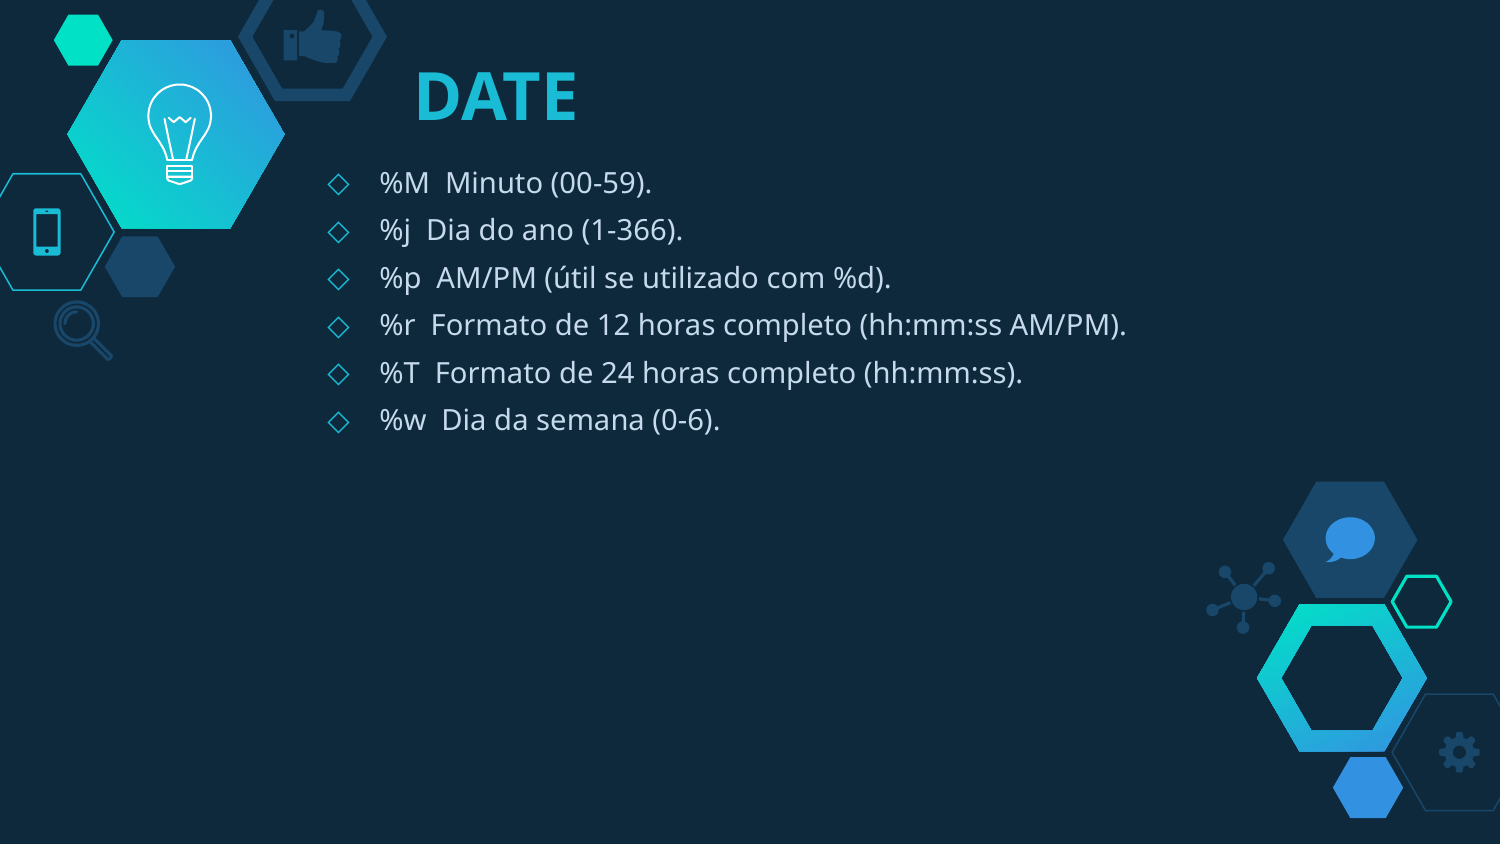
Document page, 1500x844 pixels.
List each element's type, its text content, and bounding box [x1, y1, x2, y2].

title DATE [398, 43, 1210, 150]
